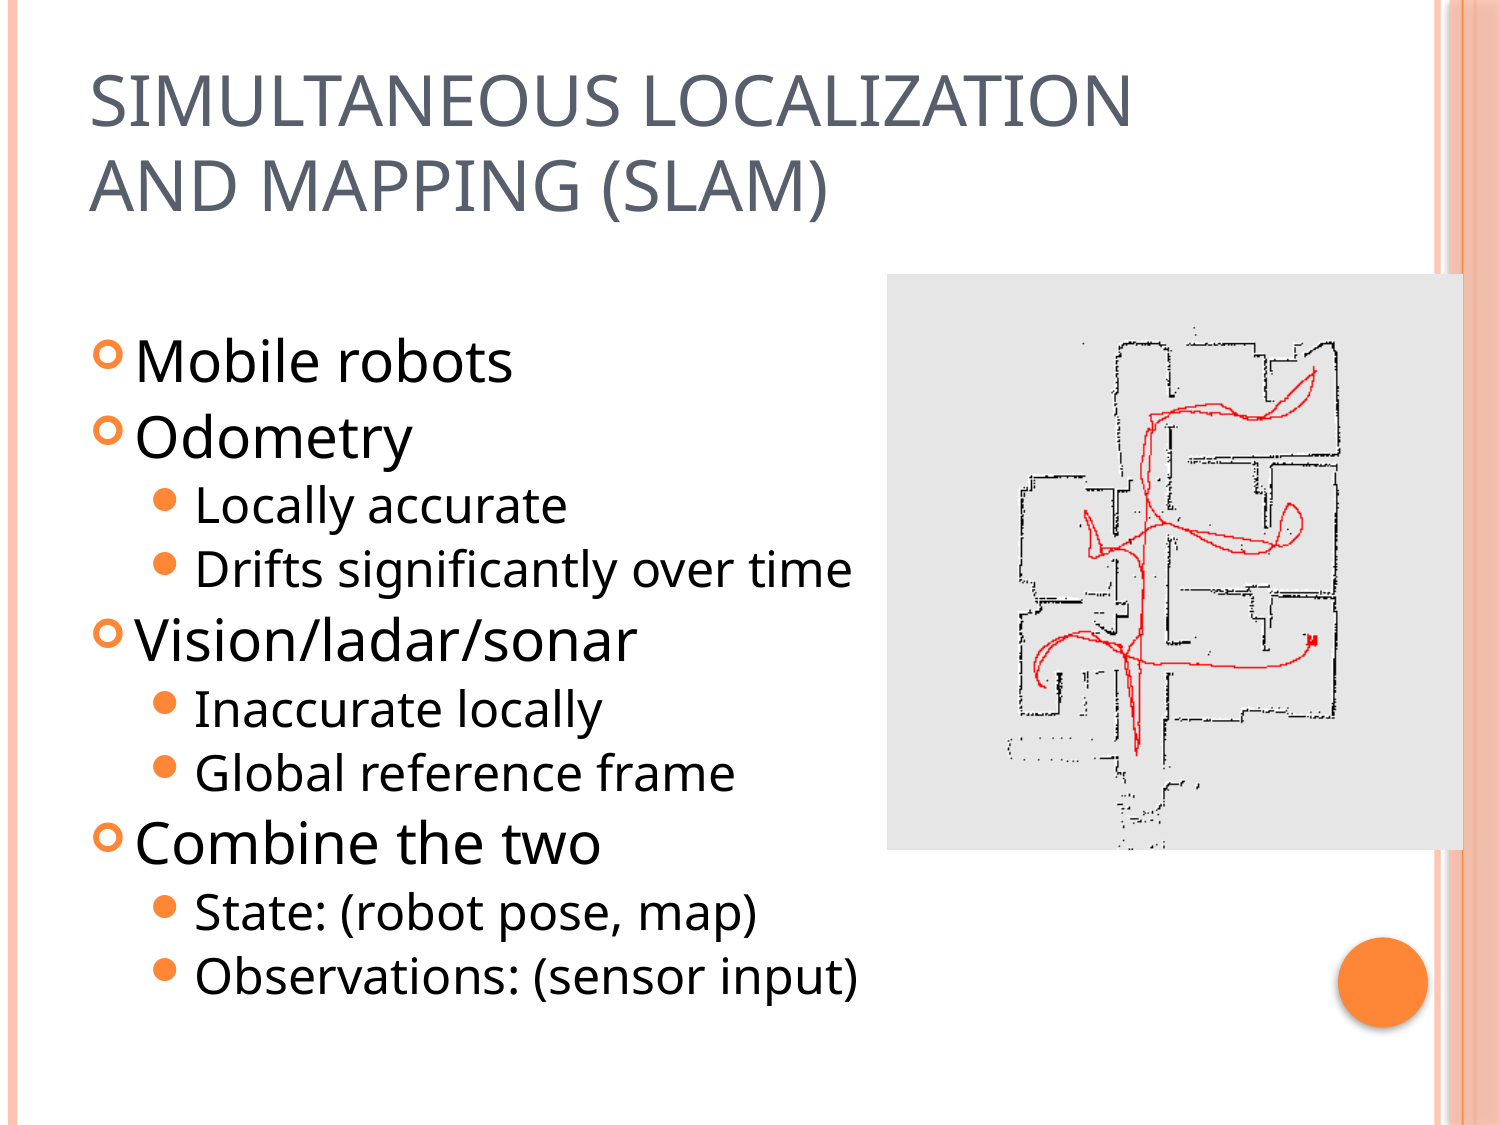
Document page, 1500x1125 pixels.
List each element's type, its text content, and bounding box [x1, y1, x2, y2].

title Simultaneous Localization and Mapping (SLAM) [75, 45, 1300, 233]
picture [886, 274, 1463, 851]
list Mobile robots Odometry Locally accurate Drifts significantly over time Vision/ladar/sonar Inaccurate locally Global reference frame Combine the two State: (robot pose, map) Observations: (sensor input) [75, 324, 900, 1038]
